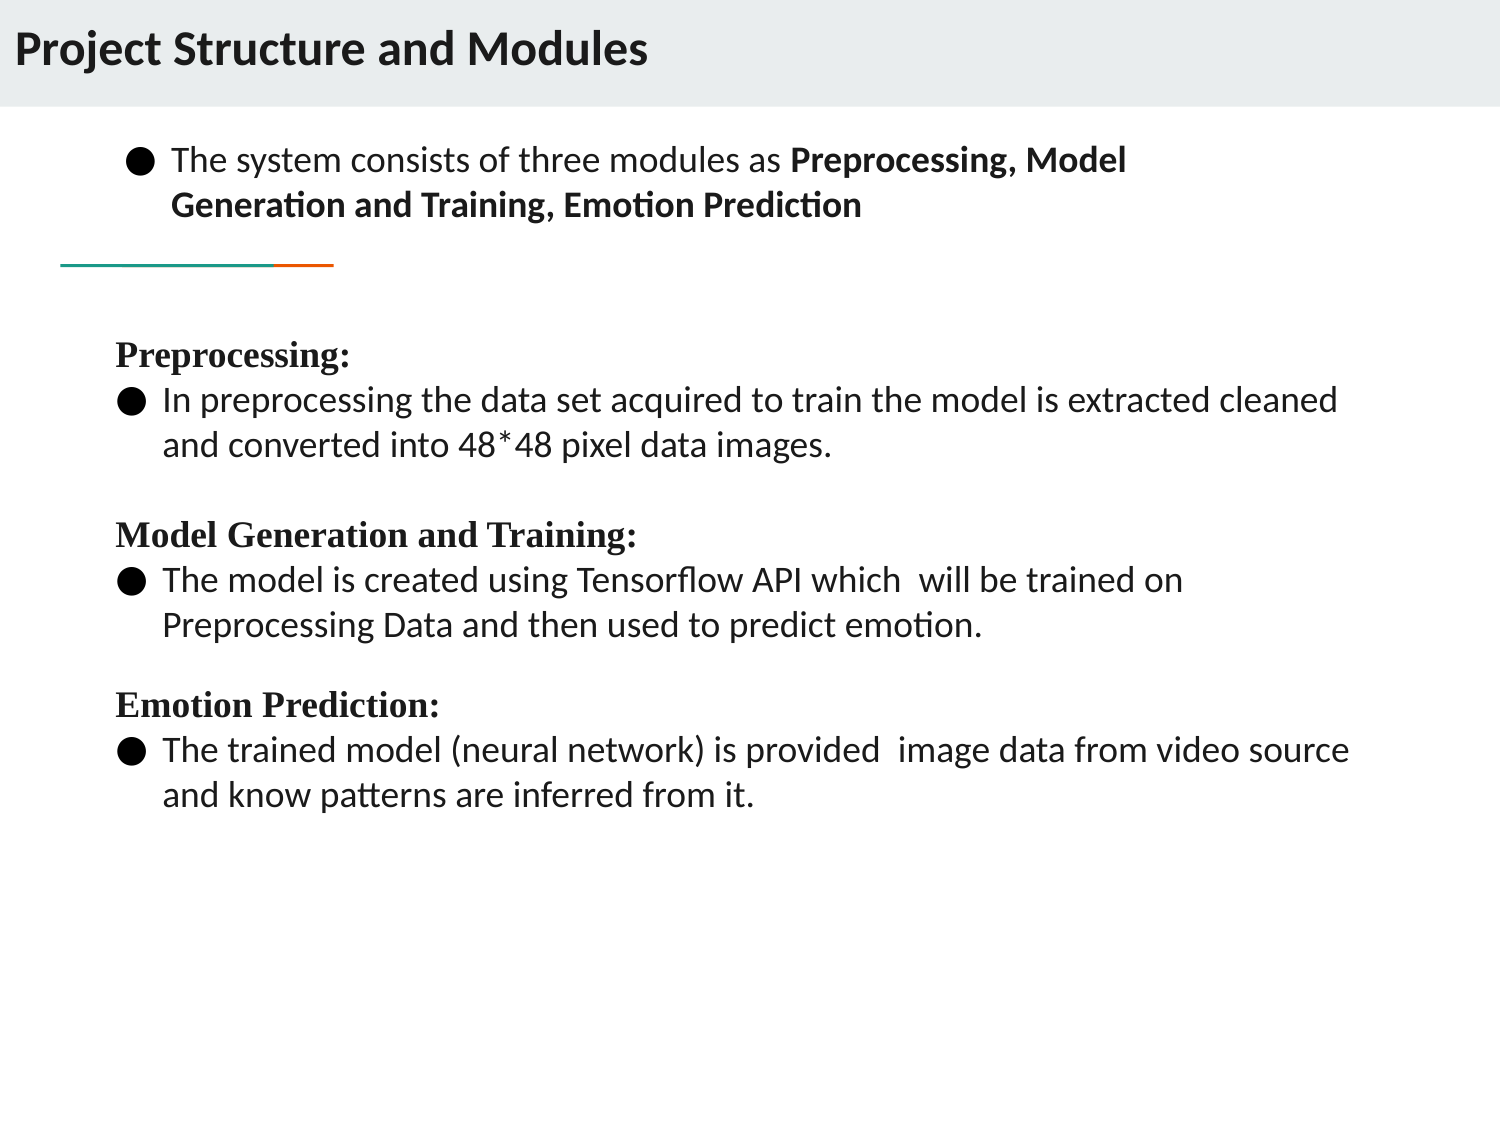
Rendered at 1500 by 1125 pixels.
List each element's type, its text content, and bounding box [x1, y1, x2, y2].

list Preprocessing: In preprocessing the data set acquired to train the model is extracted cleaned and converted into 48*48 pixel data images. Model Generation and Training: The model is created using Tensorflow API which will be trained on Preprocessing Data and then used to predict emotion. Emotion Prediction: The trained model (neural network) is provided image data from video source and know patterns are inferred from it. [100, 314, 1411, 1032]
title Project Structure and Modules [0, 0, 1262, 218]
text_box [47, 229, 1255, 295]
text_box [74, 294, 1362, 933]
text_box The system consists of three modules as Preprocessing, Model Generation and Training, Emotion Prediction [109, 119, 1285, 240]
